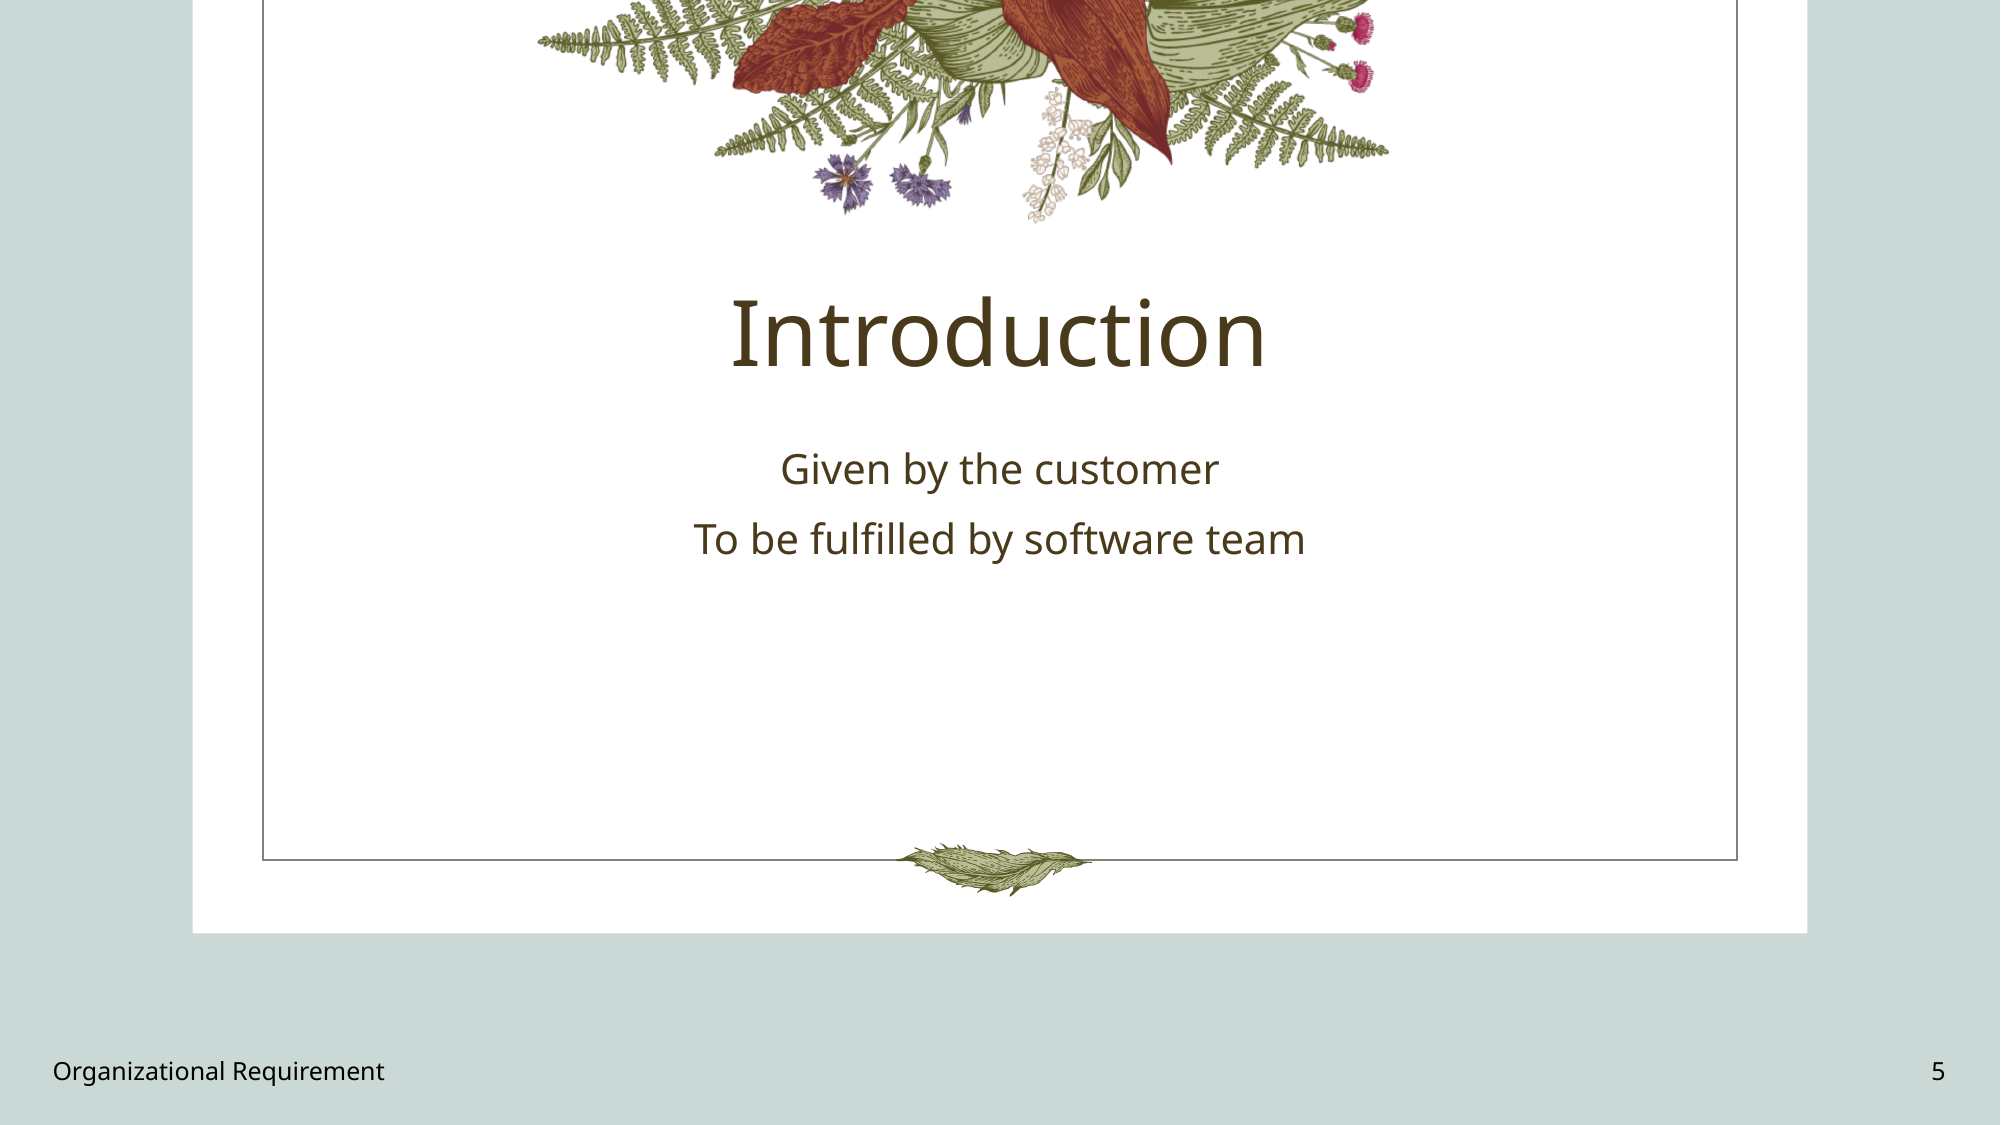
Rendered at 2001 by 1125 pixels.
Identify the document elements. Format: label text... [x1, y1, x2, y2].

list Given by the customer To be fulfilled by software team [364, 435, 1636, 878]
picture [894, 878, 1093, 897]
footer Organizational Requirement [37, 1042, 713, 1103]
title Introduction [286, 228, 1714, 446]
slide_number 5 [1510, 1042, 1961, 1103]
picture [535, 0, 1416, 228]
